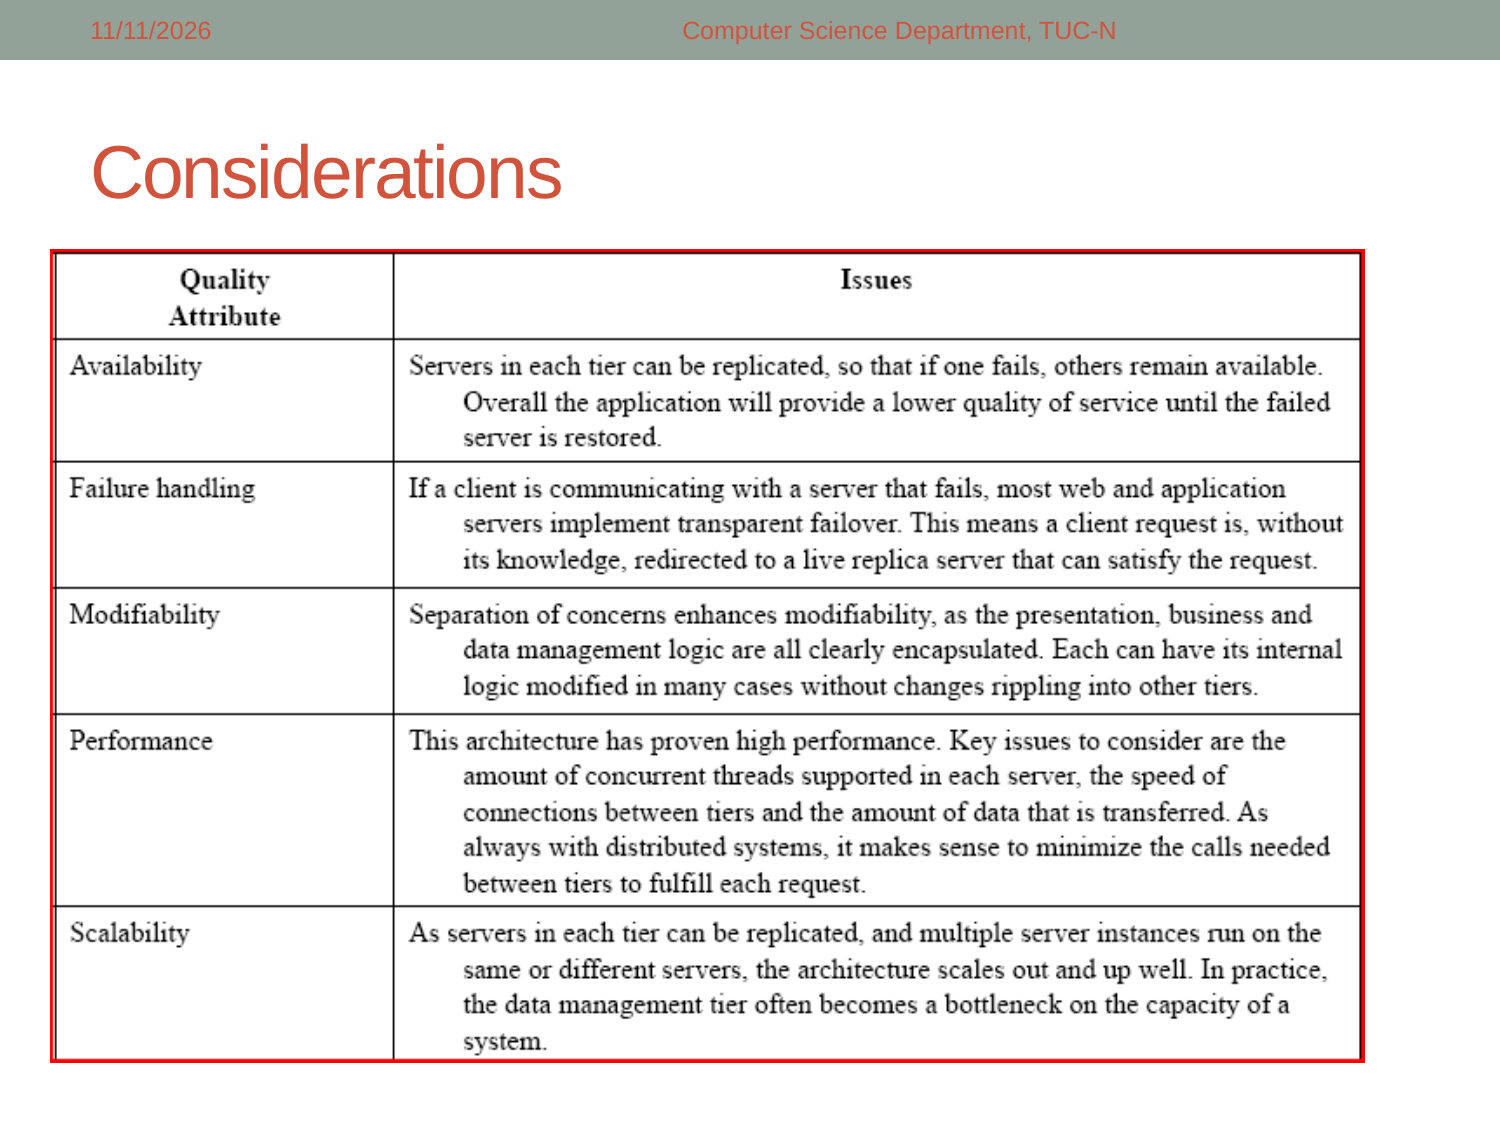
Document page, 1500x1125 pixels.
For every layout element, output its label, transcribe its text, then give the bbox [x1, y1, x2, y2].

title Considerations [75, 87, 1425, 250]
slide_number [75, 3, 550, 57]
picture [49, 249, 1366, 1063]
footer Computer Science Department, TUC-N [562, 3, 1238, 57]
